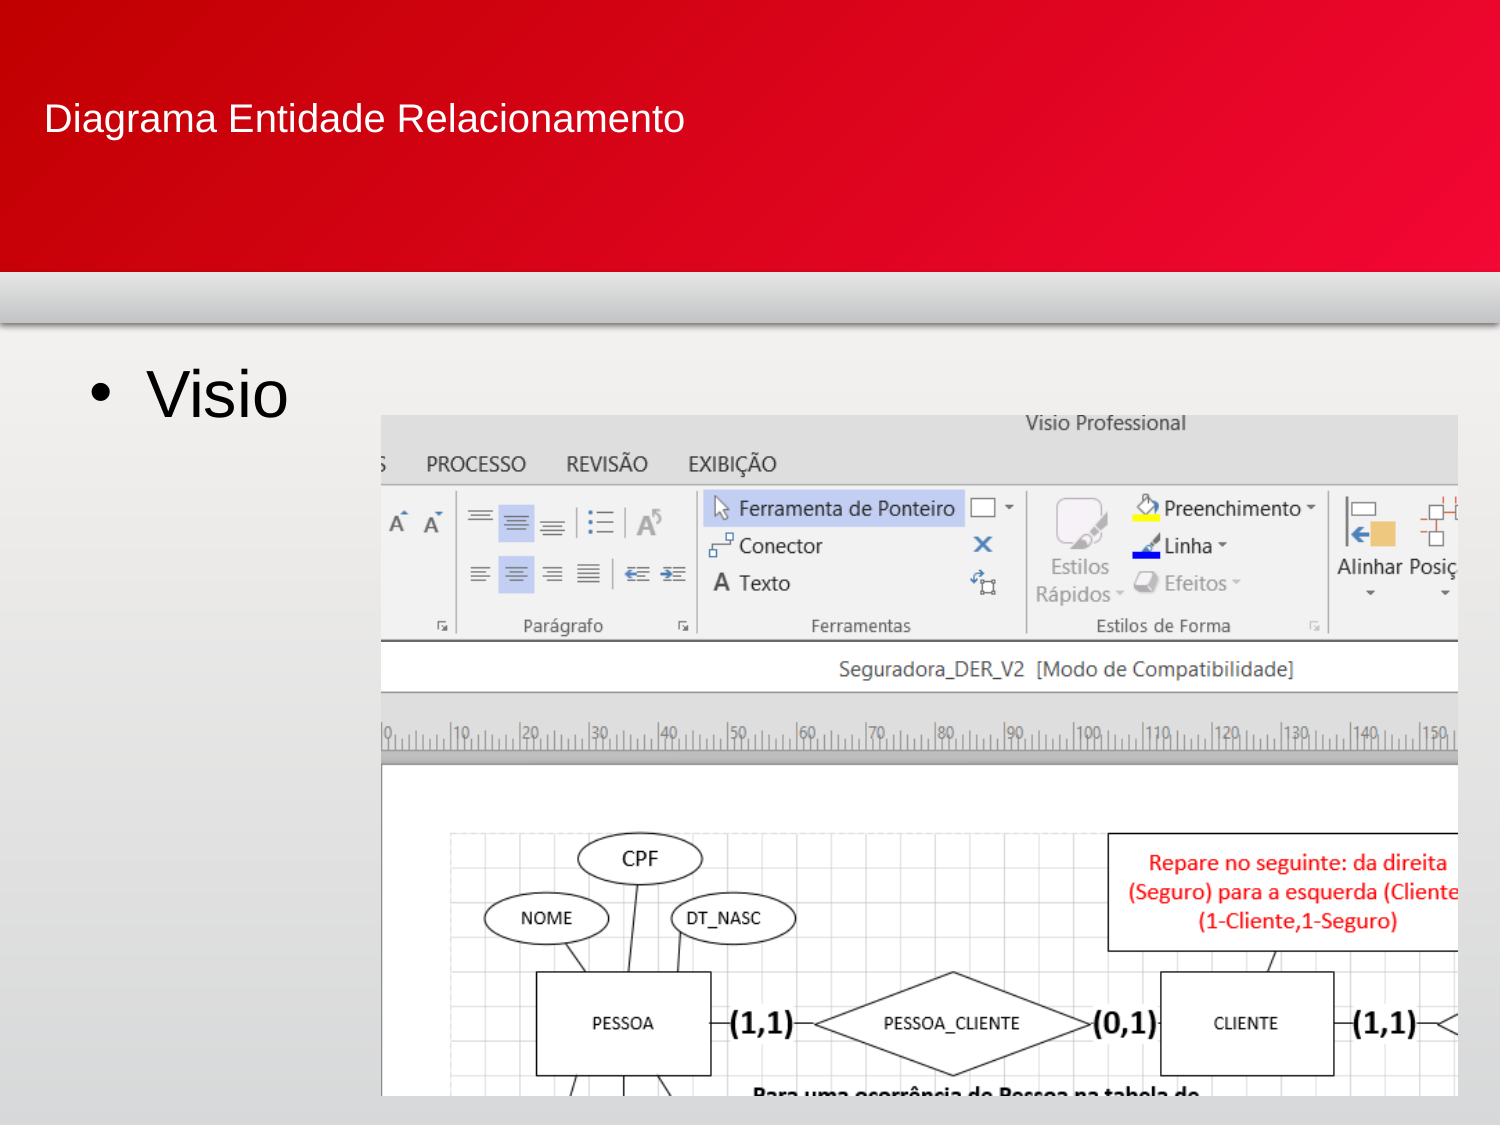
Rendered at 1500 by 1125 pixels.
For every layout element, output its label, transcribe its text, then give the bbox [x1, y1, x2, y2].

list Visio [75, 343, 1425, 1112]
title Diagrama Entidade Relacionamento [29, 84, 782, 177]
picture [381, 414, 1458, 1096]
